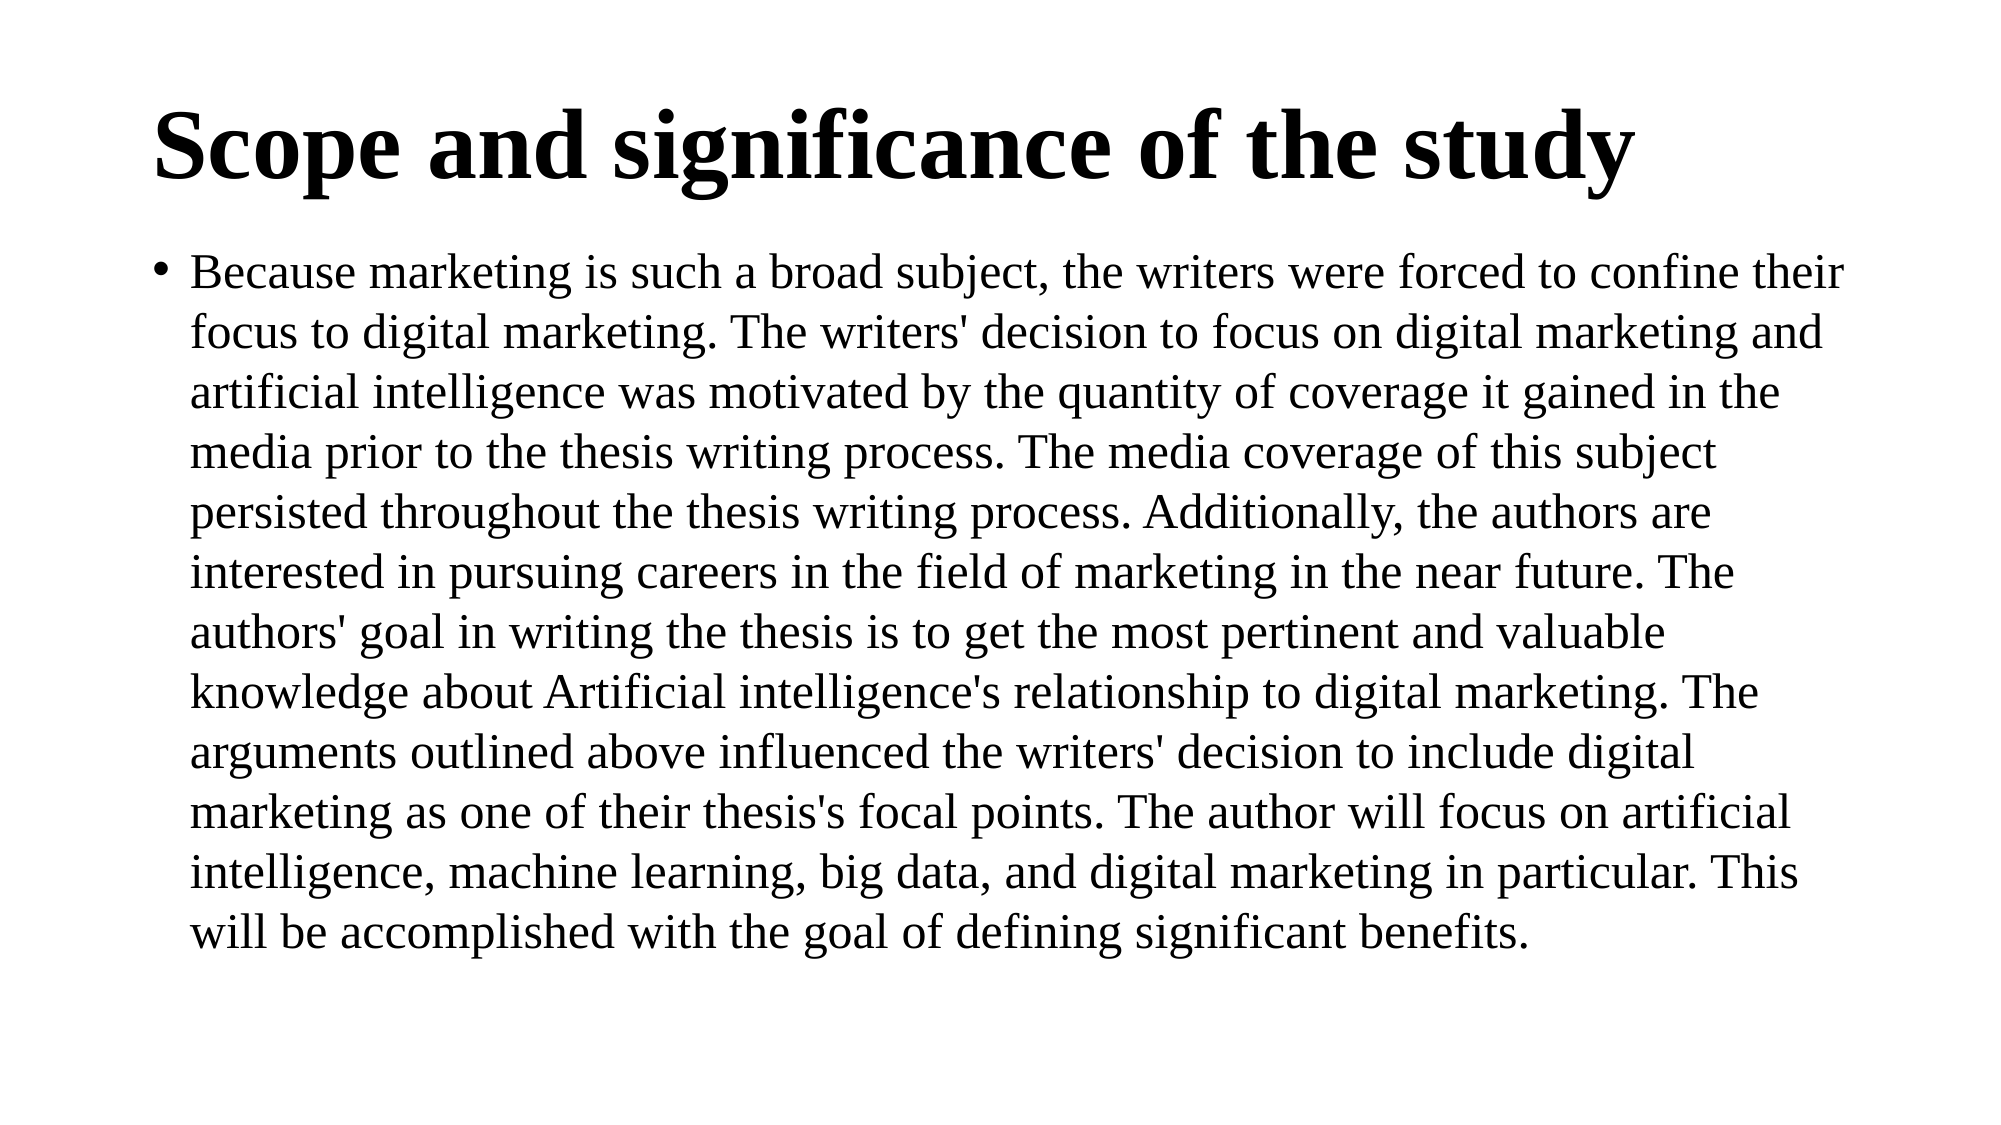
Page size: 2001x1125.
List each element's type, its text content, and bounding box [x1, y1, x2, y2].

title Scope and significance of the study [137, 59, 1863, 230]
list Because marketing is such a broad subject, the writers were forced to confine their focus to digital marketing. The writers' decision to focus on digital marketing and artificial intelligence was motivated by the quantity of coverage it gained in the media prior to the thesis writing process. The media coverage of this subject persisted throughout the thesis writing process. Additionally, the authors are interested in pursuing careers in the field of marketing in the near future. The authors' goal in writing the thesis is to get the most pertinent and valuable knowledge about Artificial intelligence's relationship to digital marketing. The arguments outlined above influenced the writers' decision to include digital marketing as one of their thesis's focal points. The author will focus on artificial intelligence, machine learning, big data, and digital marketing in particular. This will be accomplished with the goal of defining significant benefits. [137, 230, 1863, 1014]
